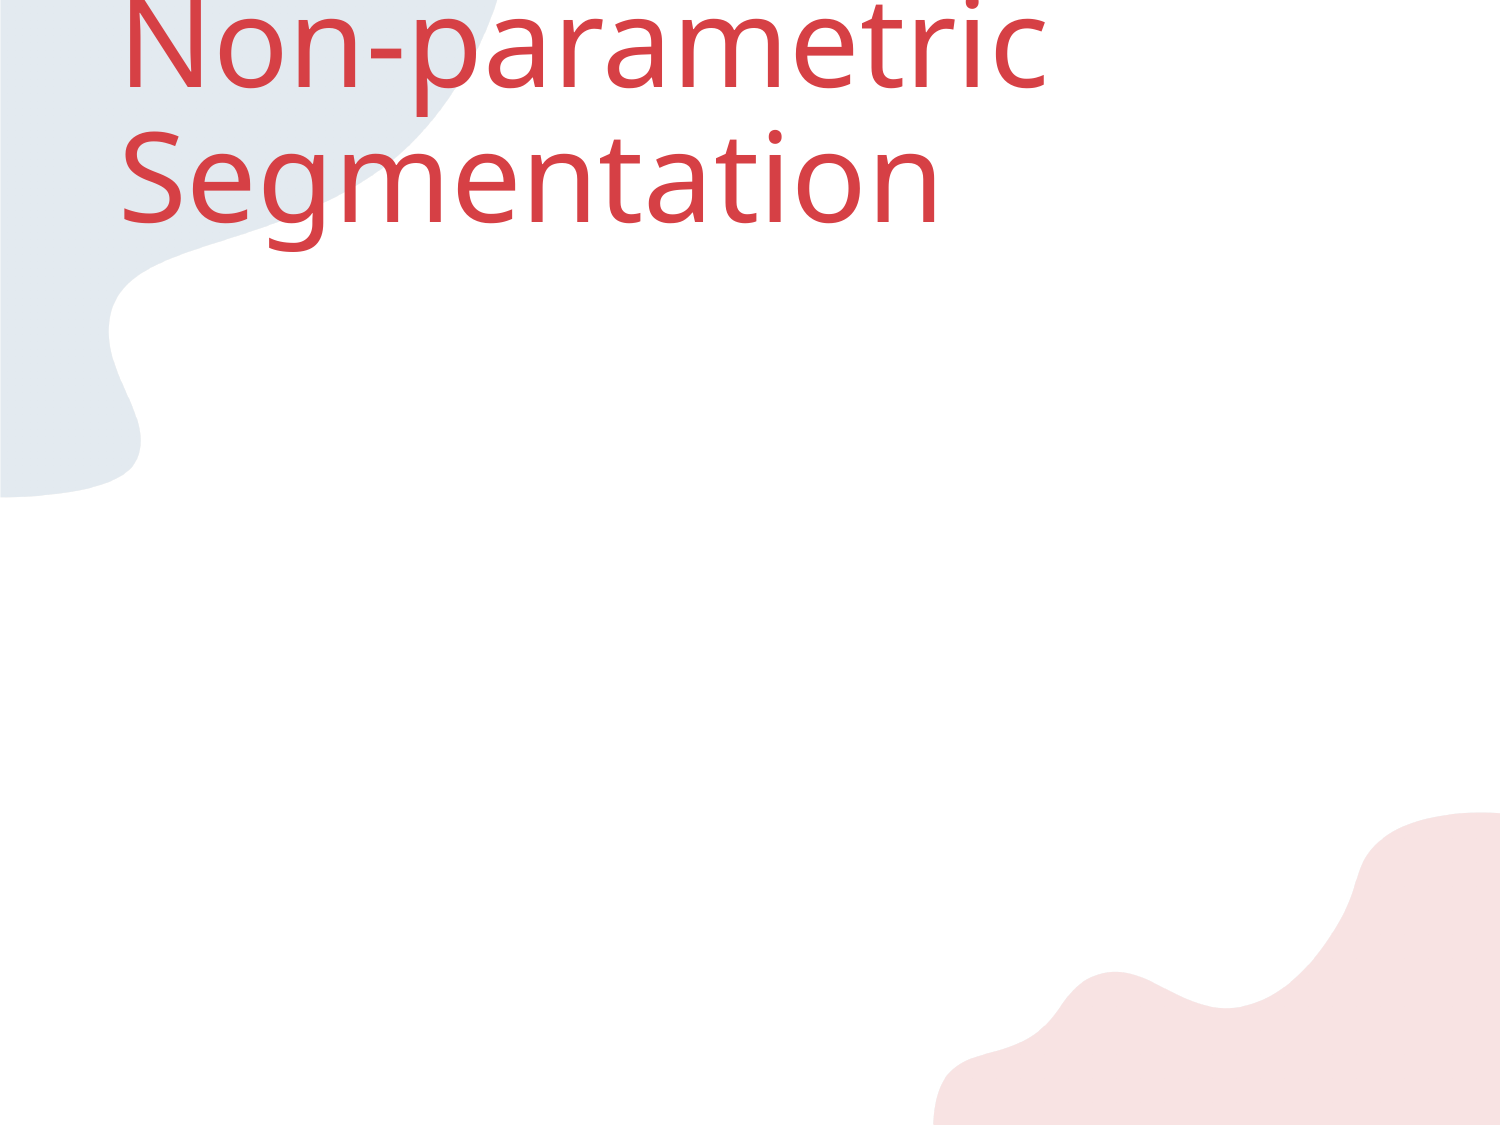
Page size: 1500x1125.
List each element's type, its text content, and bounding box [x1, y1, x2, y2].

picture [852, 478, 1500, 1125]
title Non-parametric Segmentation [103, 59, 1397, 169]
picture [1, 0, 568, 568]
